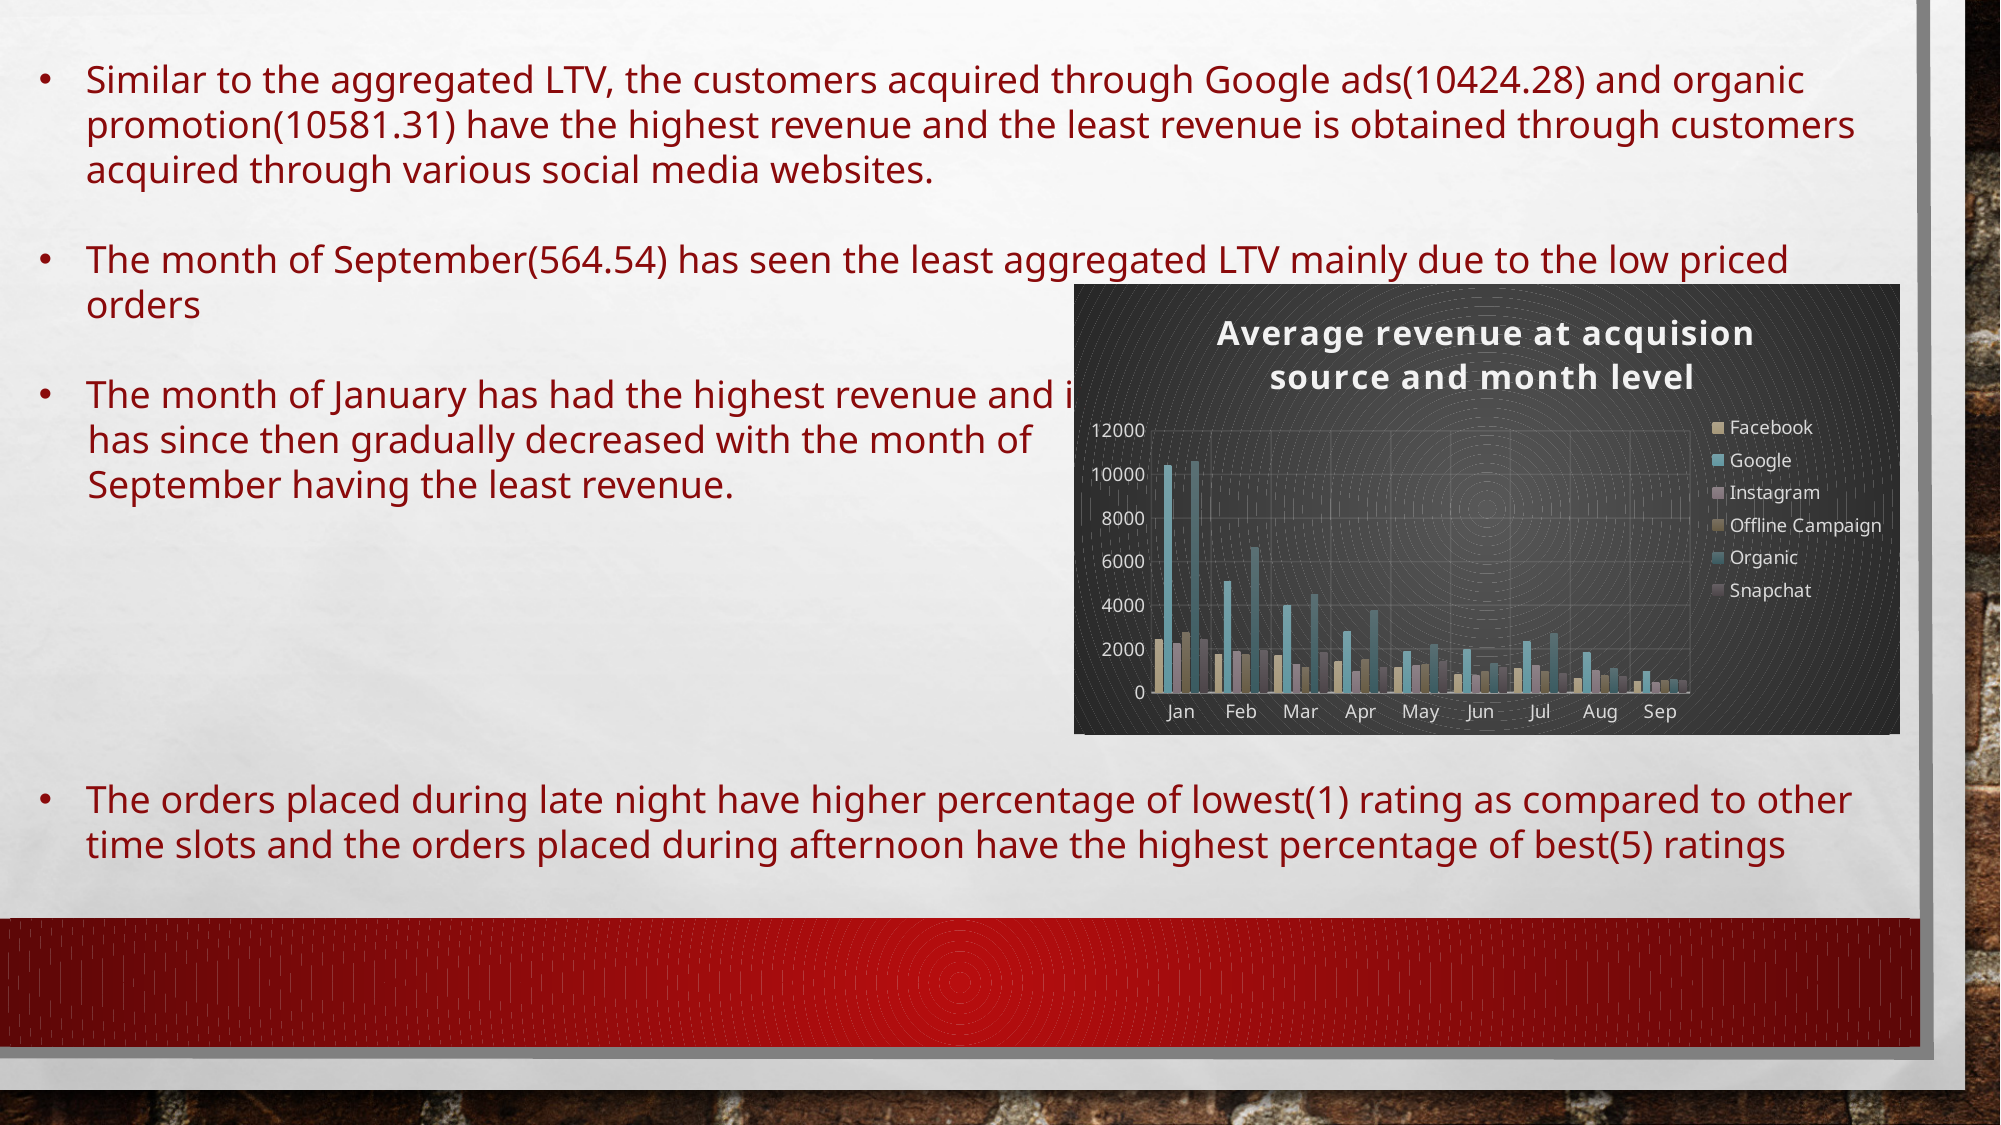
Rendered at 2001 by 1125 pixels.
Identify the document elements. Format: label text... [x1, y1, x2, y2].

text_box Similar to the aggregated LTV, the customers acquired through Google ads(10424.28) and organic promotion(10581.31) have the highest revenue and the least revenue is obtained through customers acquired through various social media websites. The month of September(564.54) has seen the least aggregated LTV mainly due to the low priced orders The month of January has had the highest revenue and it has since then gradually decreased with the month of September having the least revenue. The orders placed during late night have higher percentage of lowest(1) rating as compared to other time slots and the orders placed during afternoon have the highest percentage of best(5) ratings [24, 48, 1915, 964]
chart [1073, 283, 1901, 735]
picture [0, 0, 2000, 1125]
